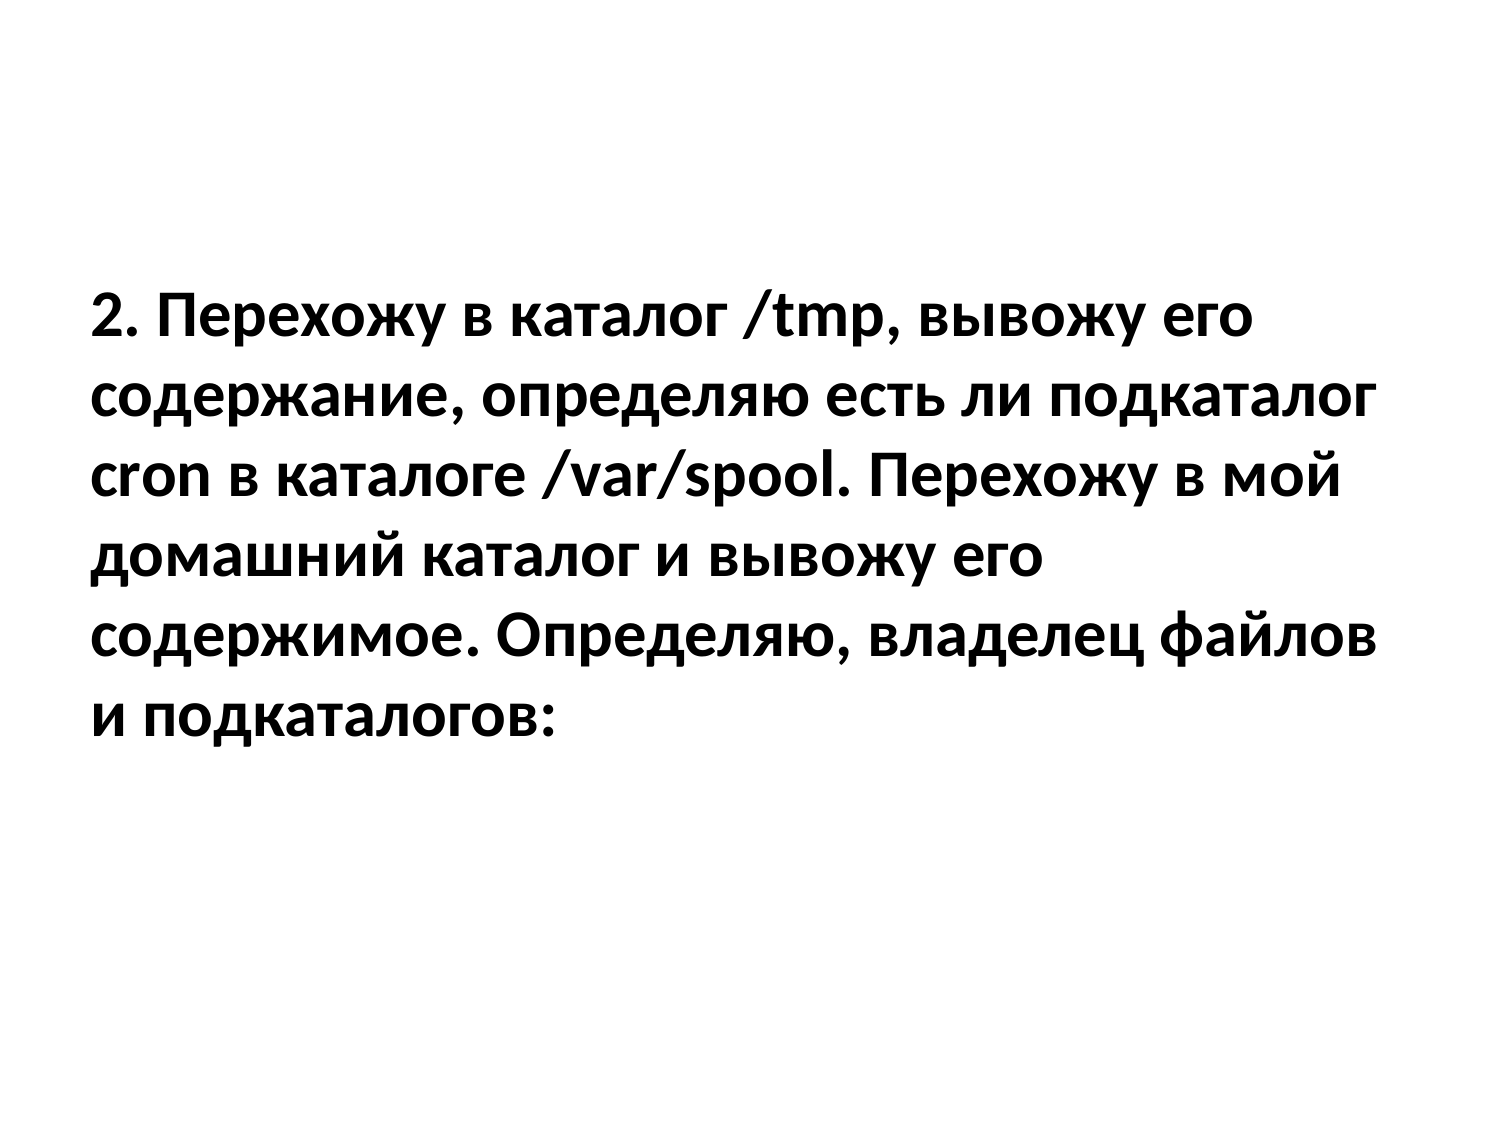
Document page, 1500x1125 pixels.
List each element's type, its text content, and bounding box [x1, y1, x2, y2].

list 2. Перехожу в каталог /tmp, вывожу его содержание, определяю есть ли подкаталог cron в каталоге /var/spool. Перехожу в мой домашний каталог и вывожу его содержимое. Определяю, владелец файлов и подкаталогов: [75, 262, 1425, 1005]
